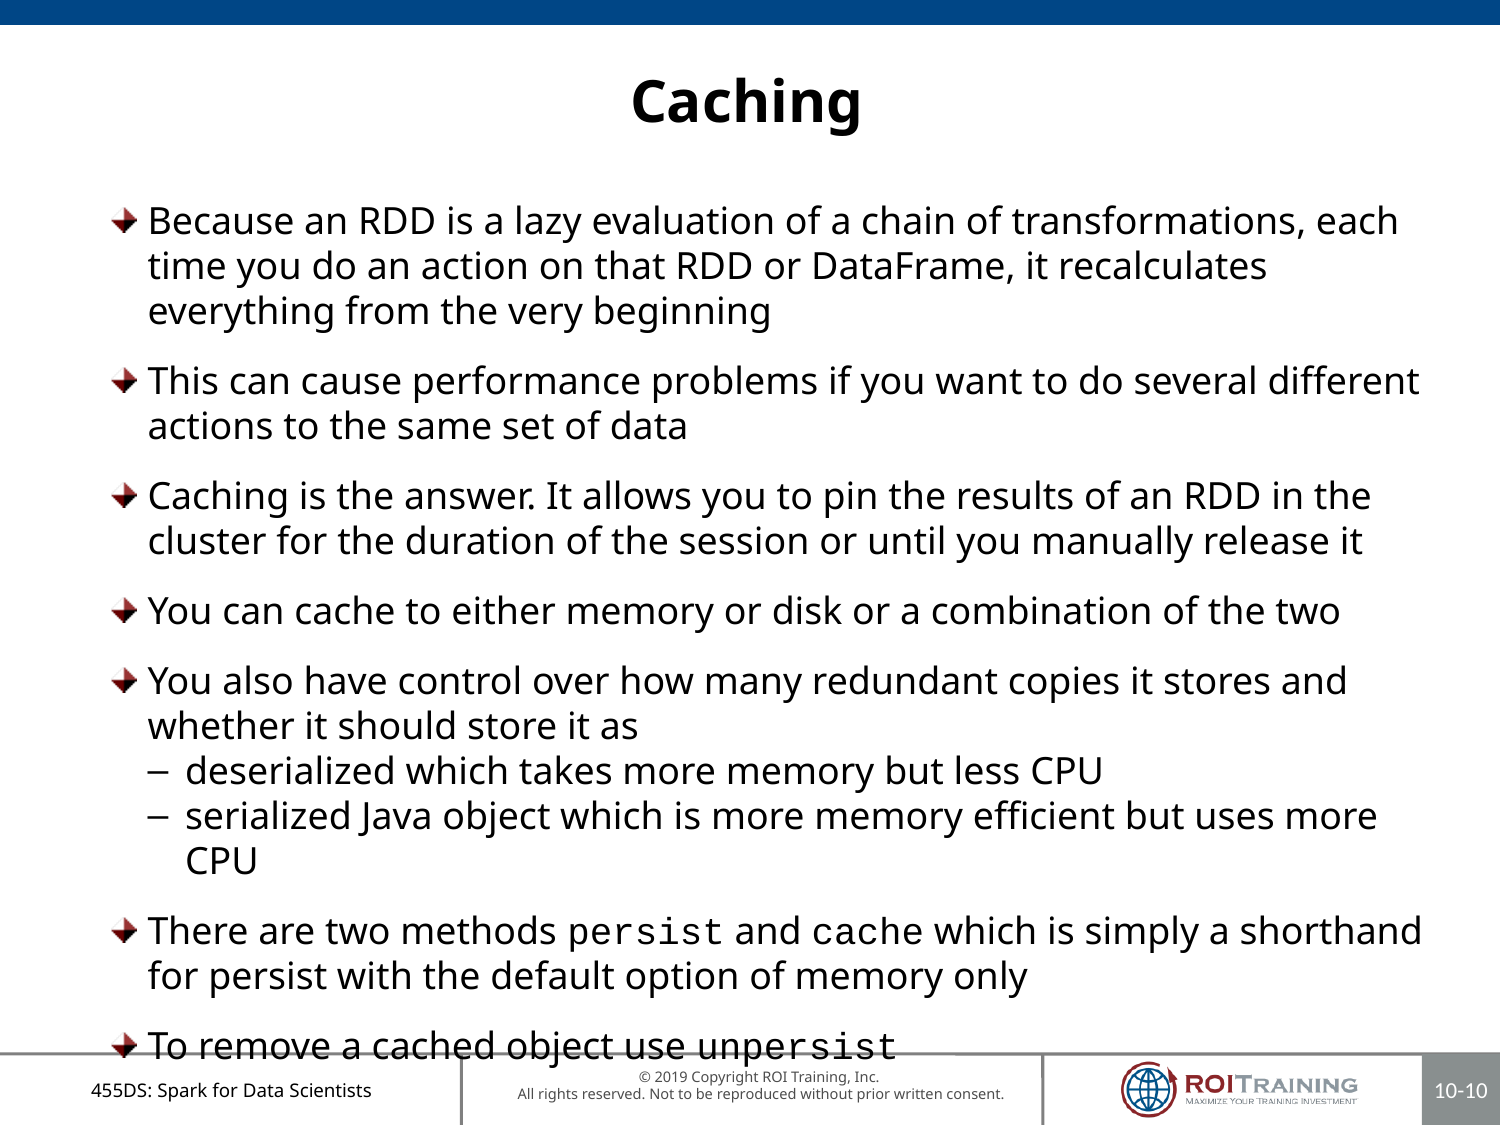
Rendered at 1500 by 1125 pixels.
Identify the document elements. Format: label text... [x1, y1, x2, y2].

picture [110, 366, 137, 393]
list Because an RDD is a lazy evaluation of a chain of transformations, each time you do an action on that RDD or DataFrame, it recalculates everything from the very beginning This can cause performance problems if you want to do several different actions to the same set of data Caching is the answer. It allows you to pin the results of an RDD in the cluster for the duration of the session or until you manually release it You can cache to either memory or disk or a combination of the two You also have control over how many redundant copies it stores and whether it should store it as deserialized which takes more memory but less CPU serialized Java object which is more memory efficient but uses more CPU There are two methods persist and cache which is simply a shorthand for persist with the default option of memory only To remove a cached object use unpersist [95, 189, 1443, 795]
picture [1113, 1060, 1362, 1118]
picture [110, 1031, 137, 1058]
picture [110, 916, 137, 943]
title Caching [172, 47, 1322, 151]
picture [110, 596, 137, 623]
picture [110, 206, 137, 233]
picture [110, 481, 137, 508]
picture [110, 666, 137, 693]
